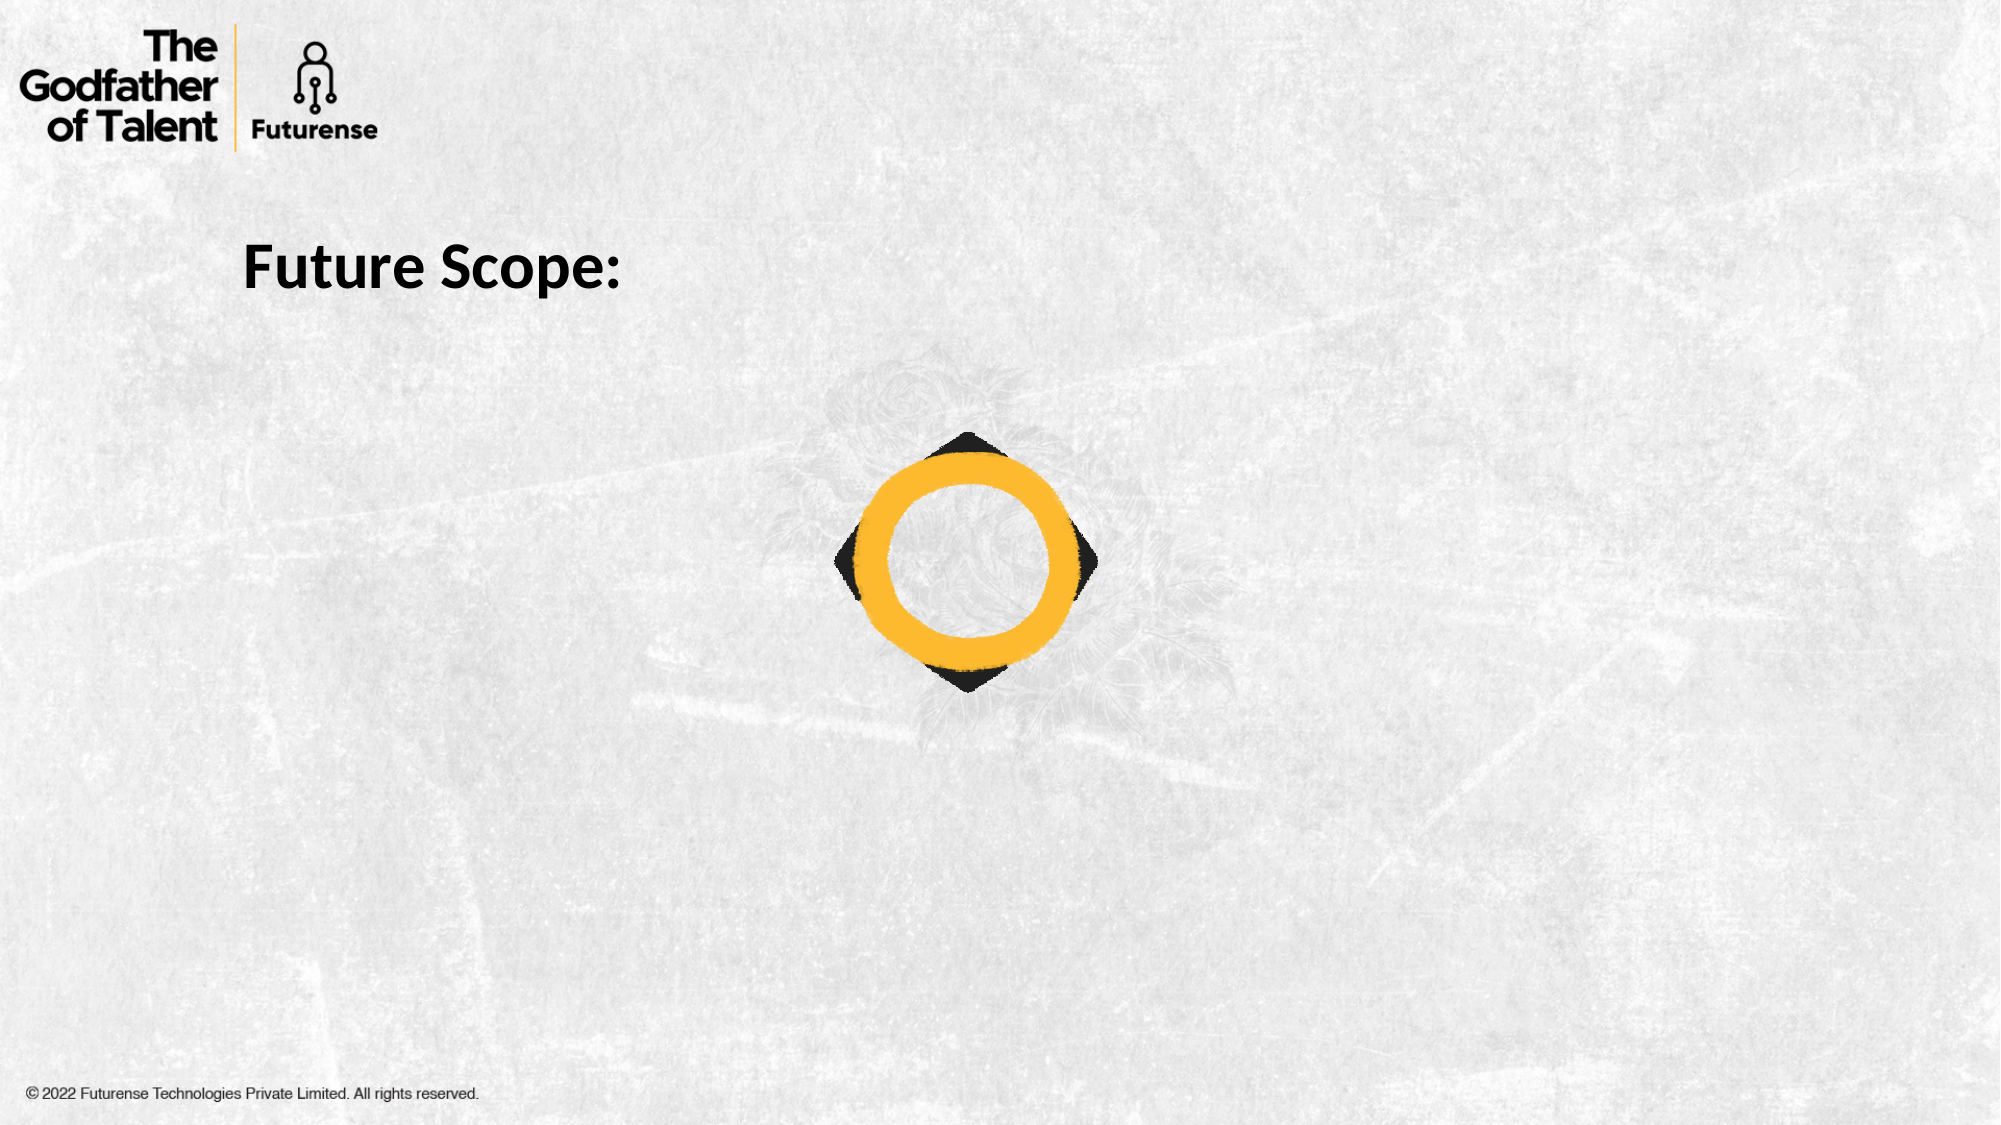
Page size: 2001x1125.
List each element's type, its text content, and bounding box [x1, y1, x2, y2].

picture [0, 0, 2001, 1125]
text_box Future Scope: [228, 208, 1229, 310]
